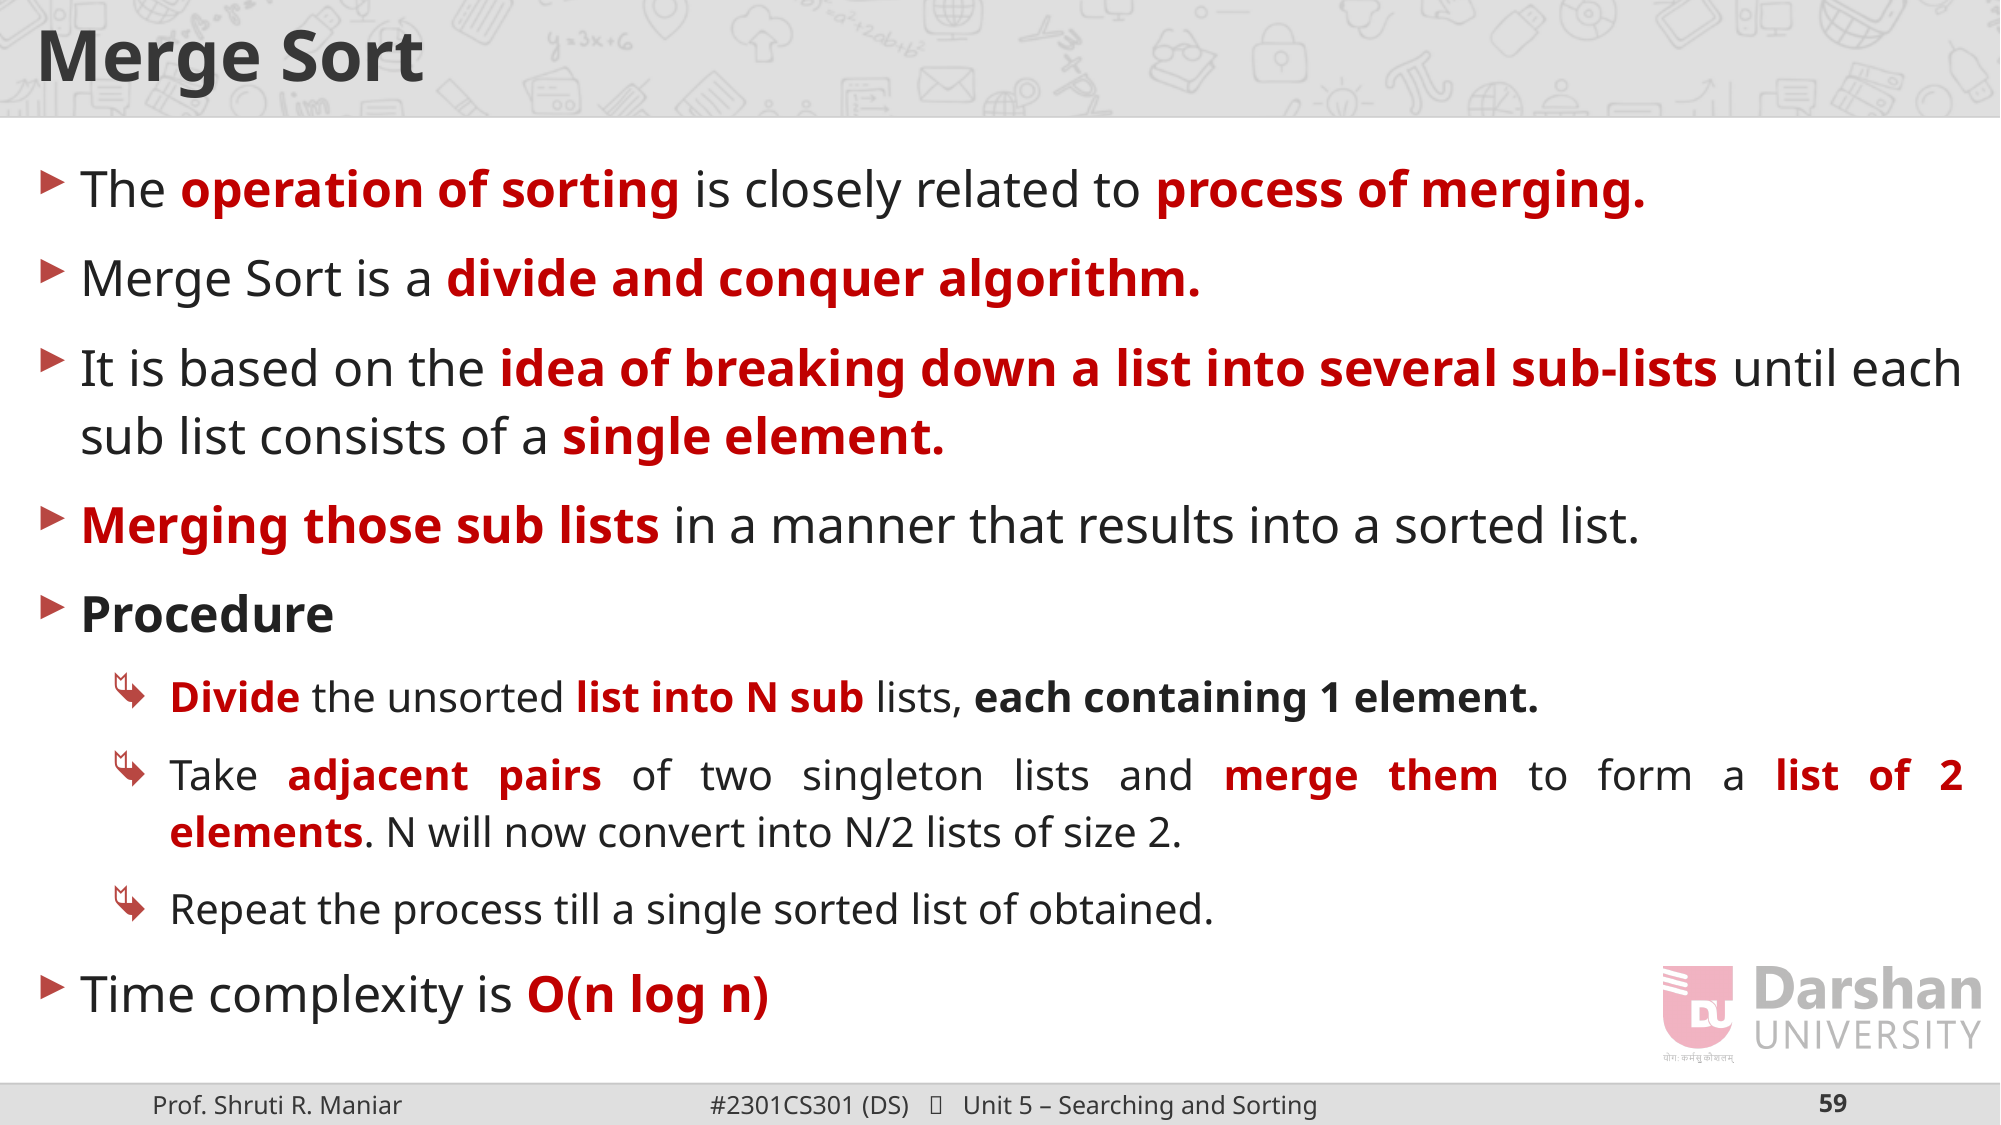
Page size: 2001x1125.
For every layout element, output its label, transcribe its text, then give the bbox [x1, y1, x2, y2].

table_header 13 [1663, 966, 1981, 1063]
title Merge Sort [0, 0, 2000, 117]
list The operation of sorting is closely related to process of merging. Merge Sort is a divide and conquer algorithm. It is based on the idea of breaking down a list into several sub-lists until each sub list consists of a single element. Merging those sub lists in a manner that results into a sorted list. Procedure Divide the unsorted list into N sub lists, each containing 1 element. Take adjacent pairs of two singleton lists and merge them to form a list of 2 elements. N will now convert into N/2 lists of size 2. Repeat the process till a single sorted list of obtained. Time complexity is O(n log n) [21, 141, 1979, 1059]
